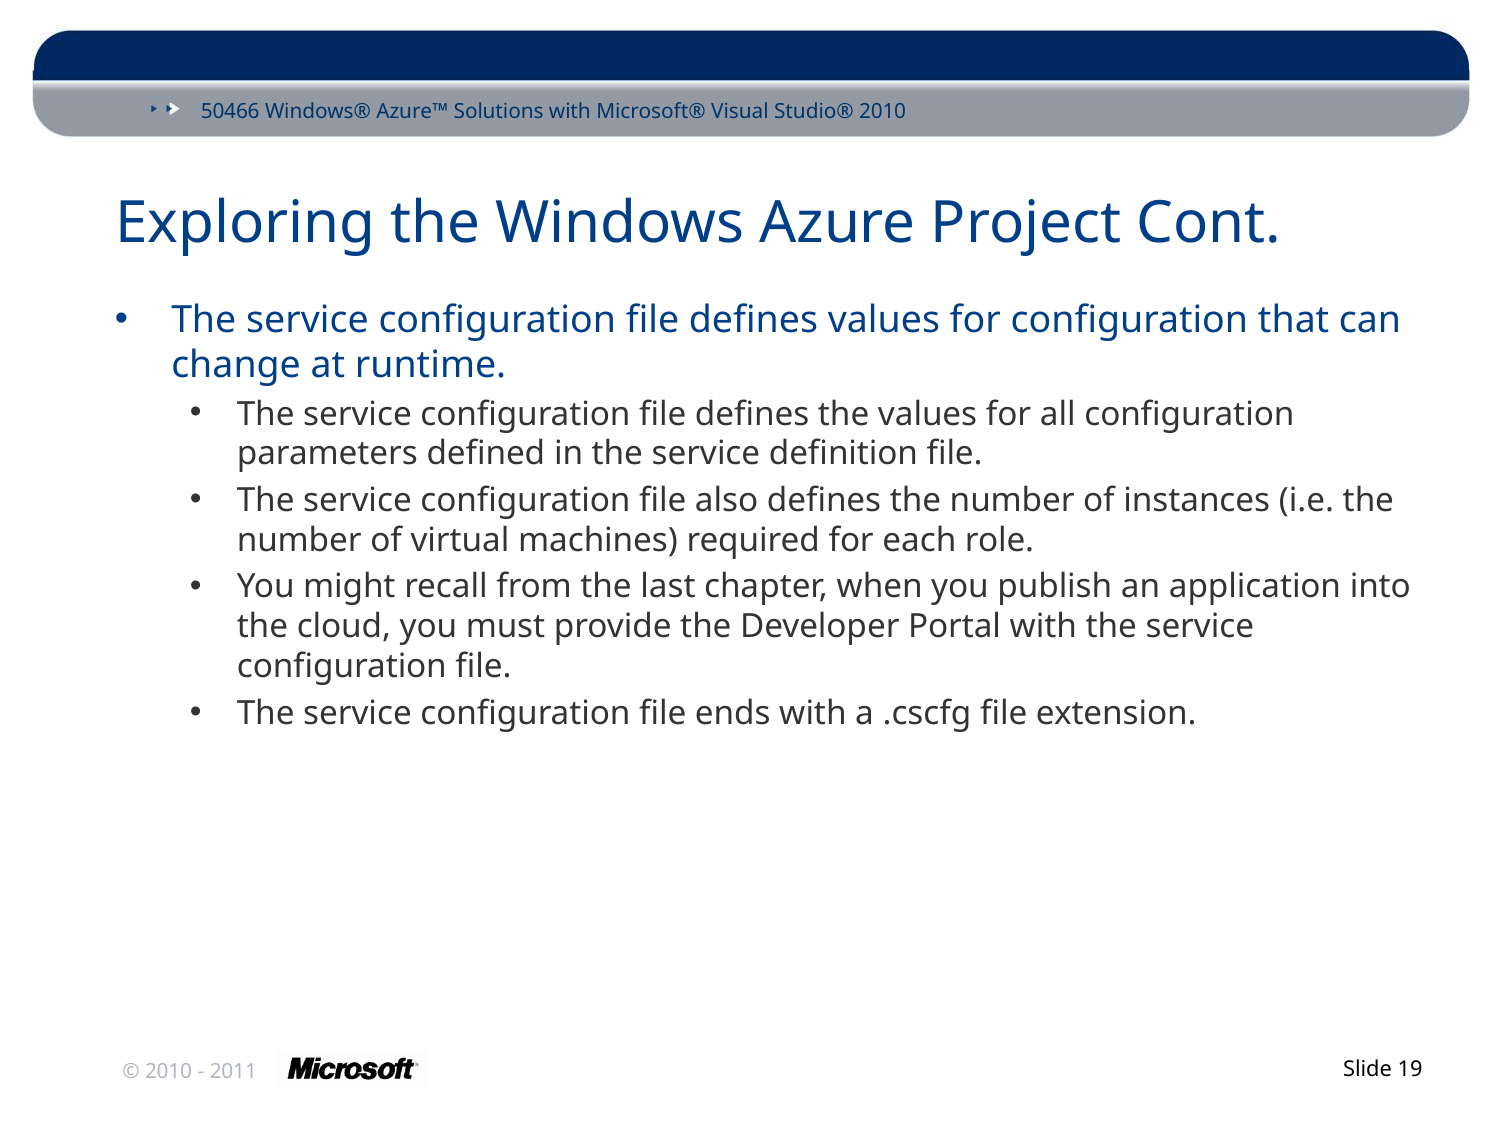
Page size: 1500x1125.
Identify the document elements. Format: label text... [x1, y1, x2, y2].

picture [275, 1050, 429, 1088]
list The service configuration file defines values for configuration that can change at runtime. The service configuration file defines the values for all configuration parameters defined in the service definition file. The service configuration file also defines the number of instances (i.e. the number of virtual machines) required for each role. You might recall from the last chapter, when you publish an application into the cloud, you must provide the Developer Portal with the service configuration file. The service configuration file ends with a .cscfg file extension. [99, 287, 1433, 1025]
picture [0, 1, 1500, 159]
title Exploring the Windows Azure Project Cont. [100, 143, 1433, 262]
